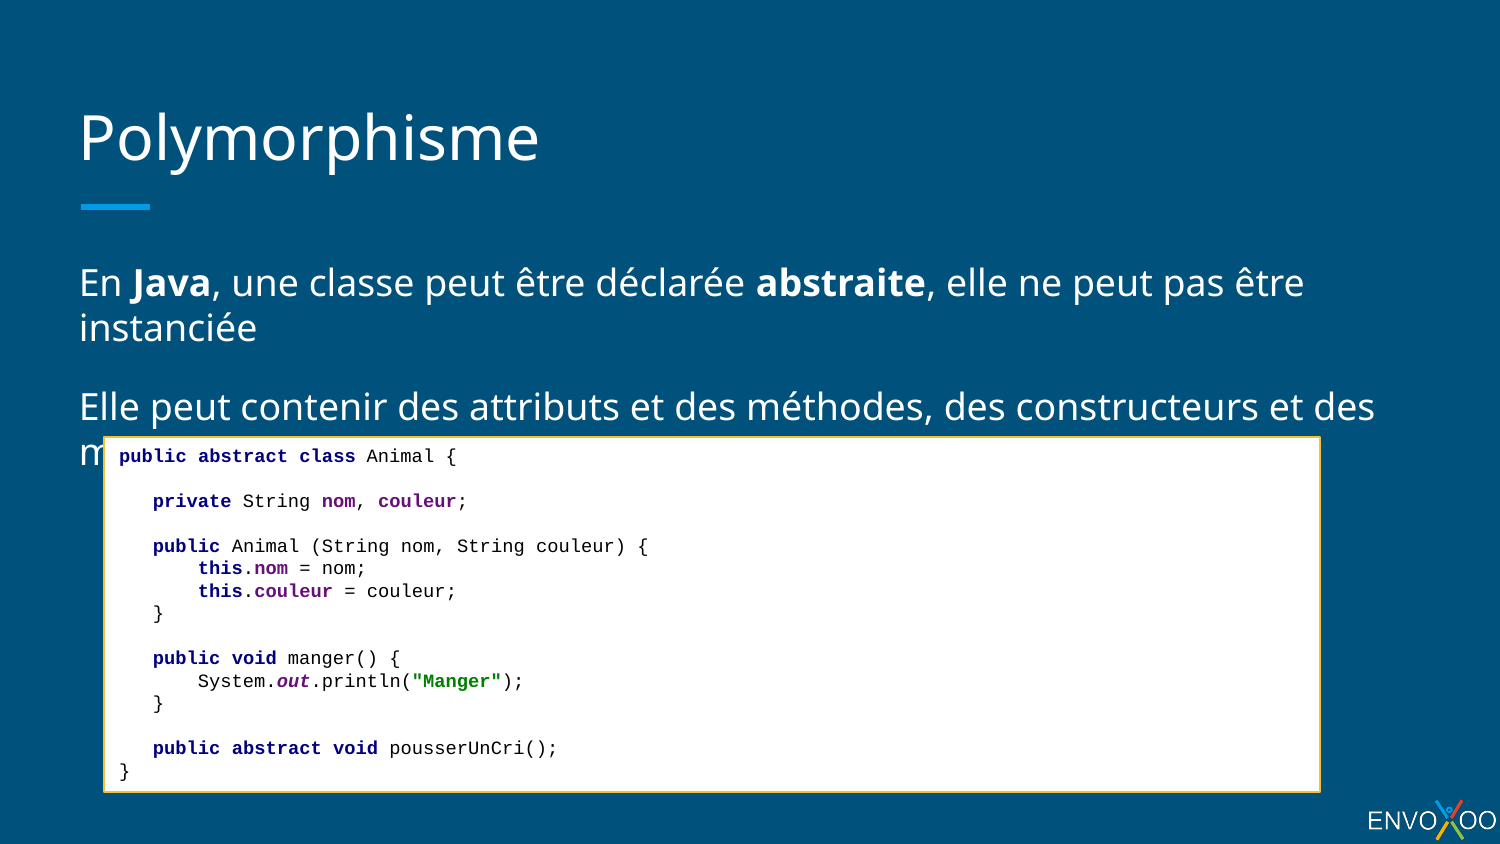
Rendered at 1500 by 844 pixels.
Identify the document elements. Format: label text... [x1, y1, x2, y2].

picture [1452, 822, 1463, 838]
text_box public abstract class Animal { private String nom, couleur; public Animal (String nom, String couleur) { this.nom = nom; this.couleur = couleur; } public void manger() { System.out.println("Manger"); } public abstract void pousserUnCri(); } [104, 437, 1320, 793]
list En Java, une classe peut être déclarée abstraite, elle ne peut pas être instanciée Elle peut contenir des attributs et des méthodes, des constructeurs et des méthodes abstraites (sans corps, à définir dans les sous-classes) [63, 244, 1437, 788]
picture [1370, 812, 1382, 829]
picture [1437, 822, 1448, 840]
picture [1451, 800, 1462, 818]
title Polymorphisme [63, 75, 1437, 188]
